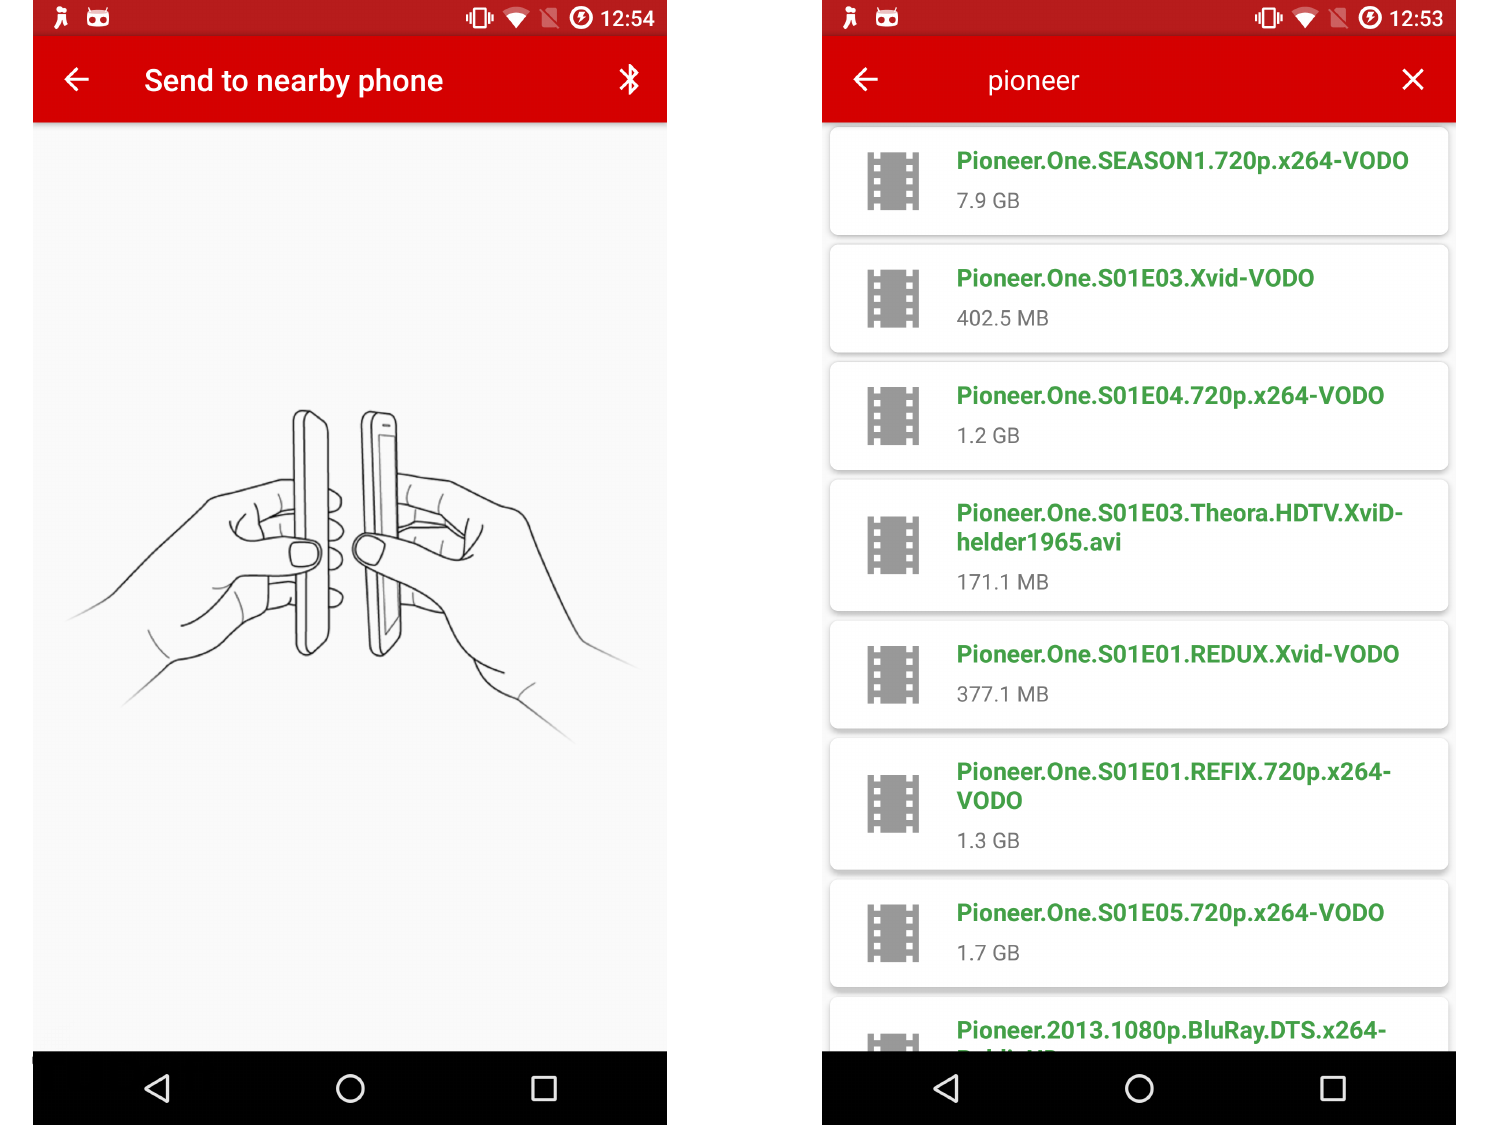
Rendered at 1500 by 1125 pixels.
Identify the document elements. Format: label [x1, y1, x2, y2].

picture [32, 0, 667, 1125]
picture [822, 0, 1456, 1125]
